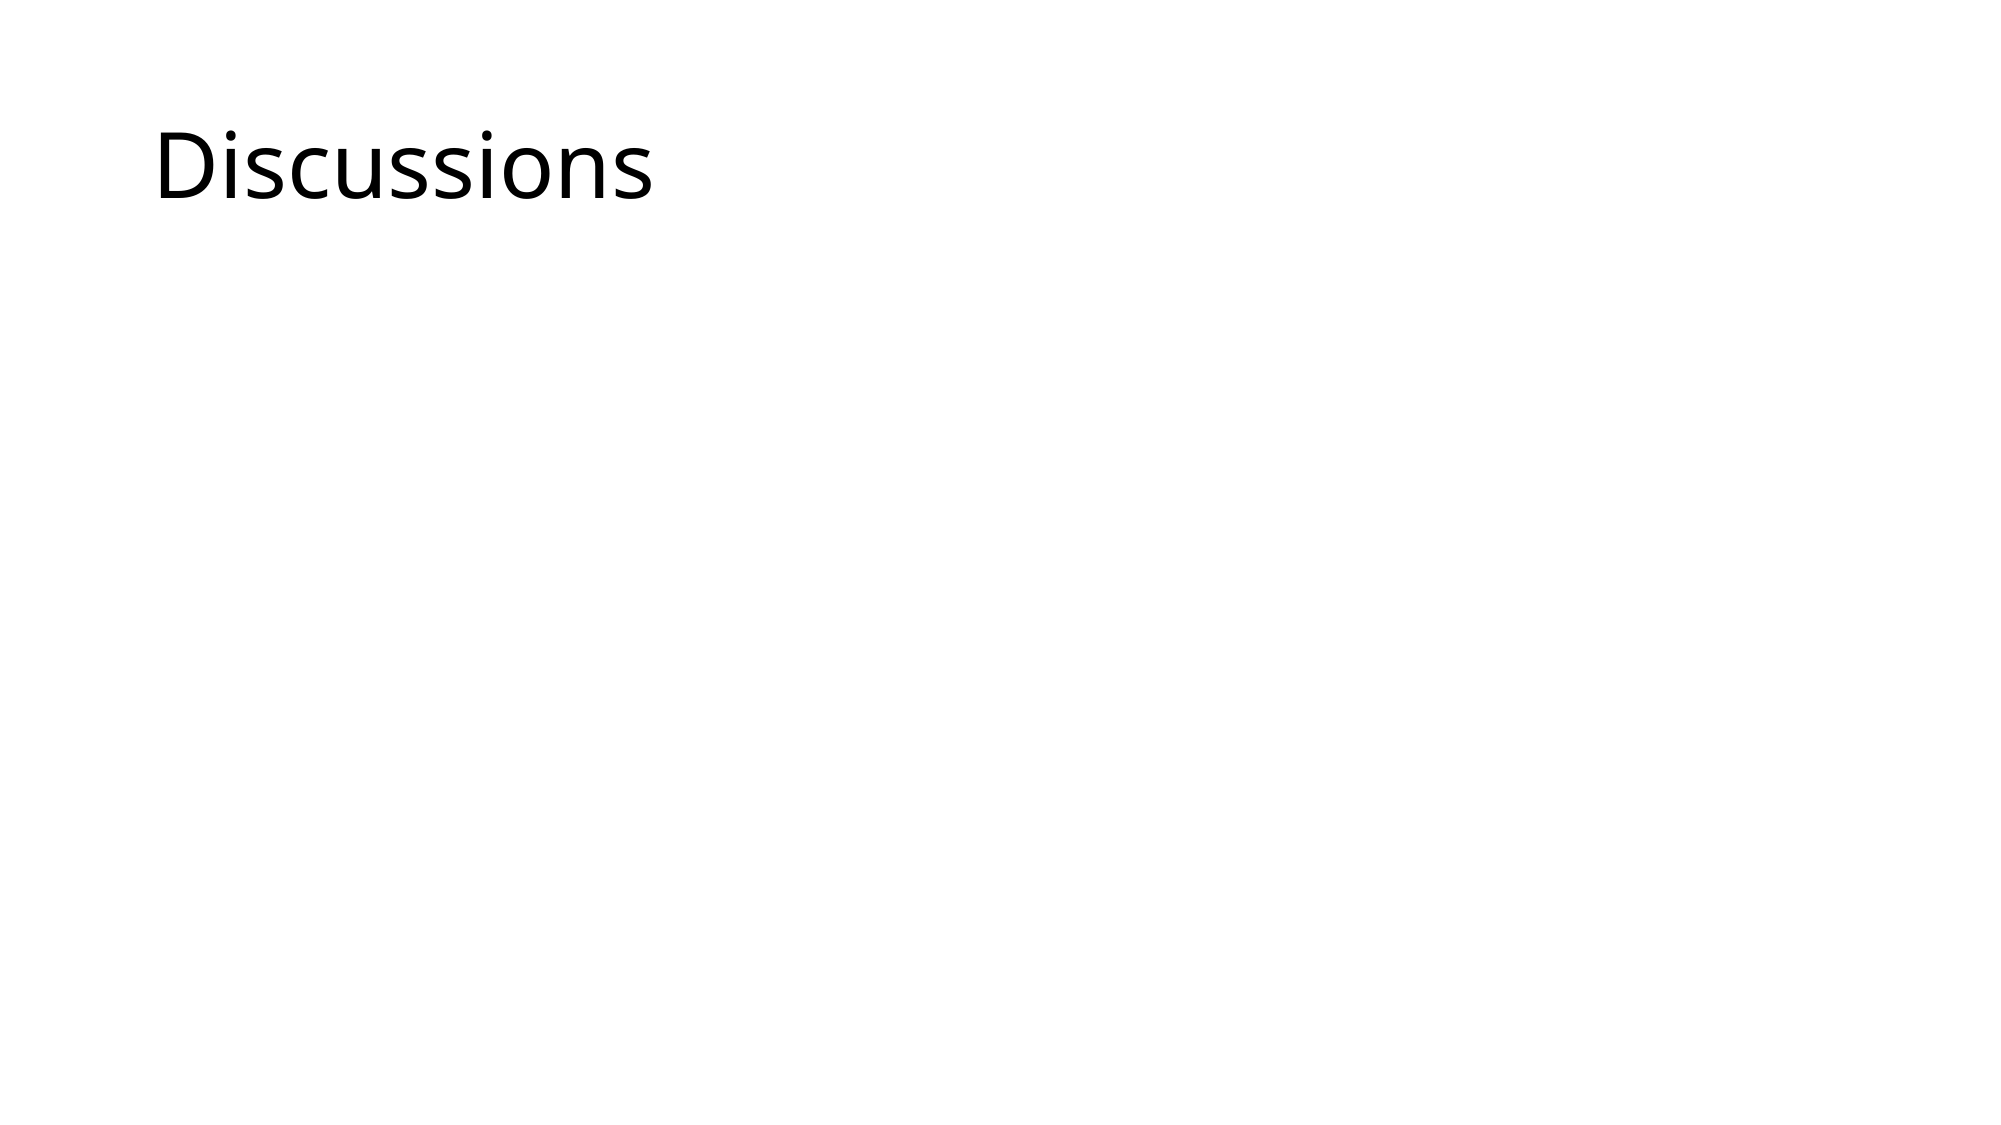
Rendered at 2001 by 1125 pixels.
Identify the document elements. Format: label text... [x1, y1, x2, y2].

title Discussions [137, 59, 1863, 278]
